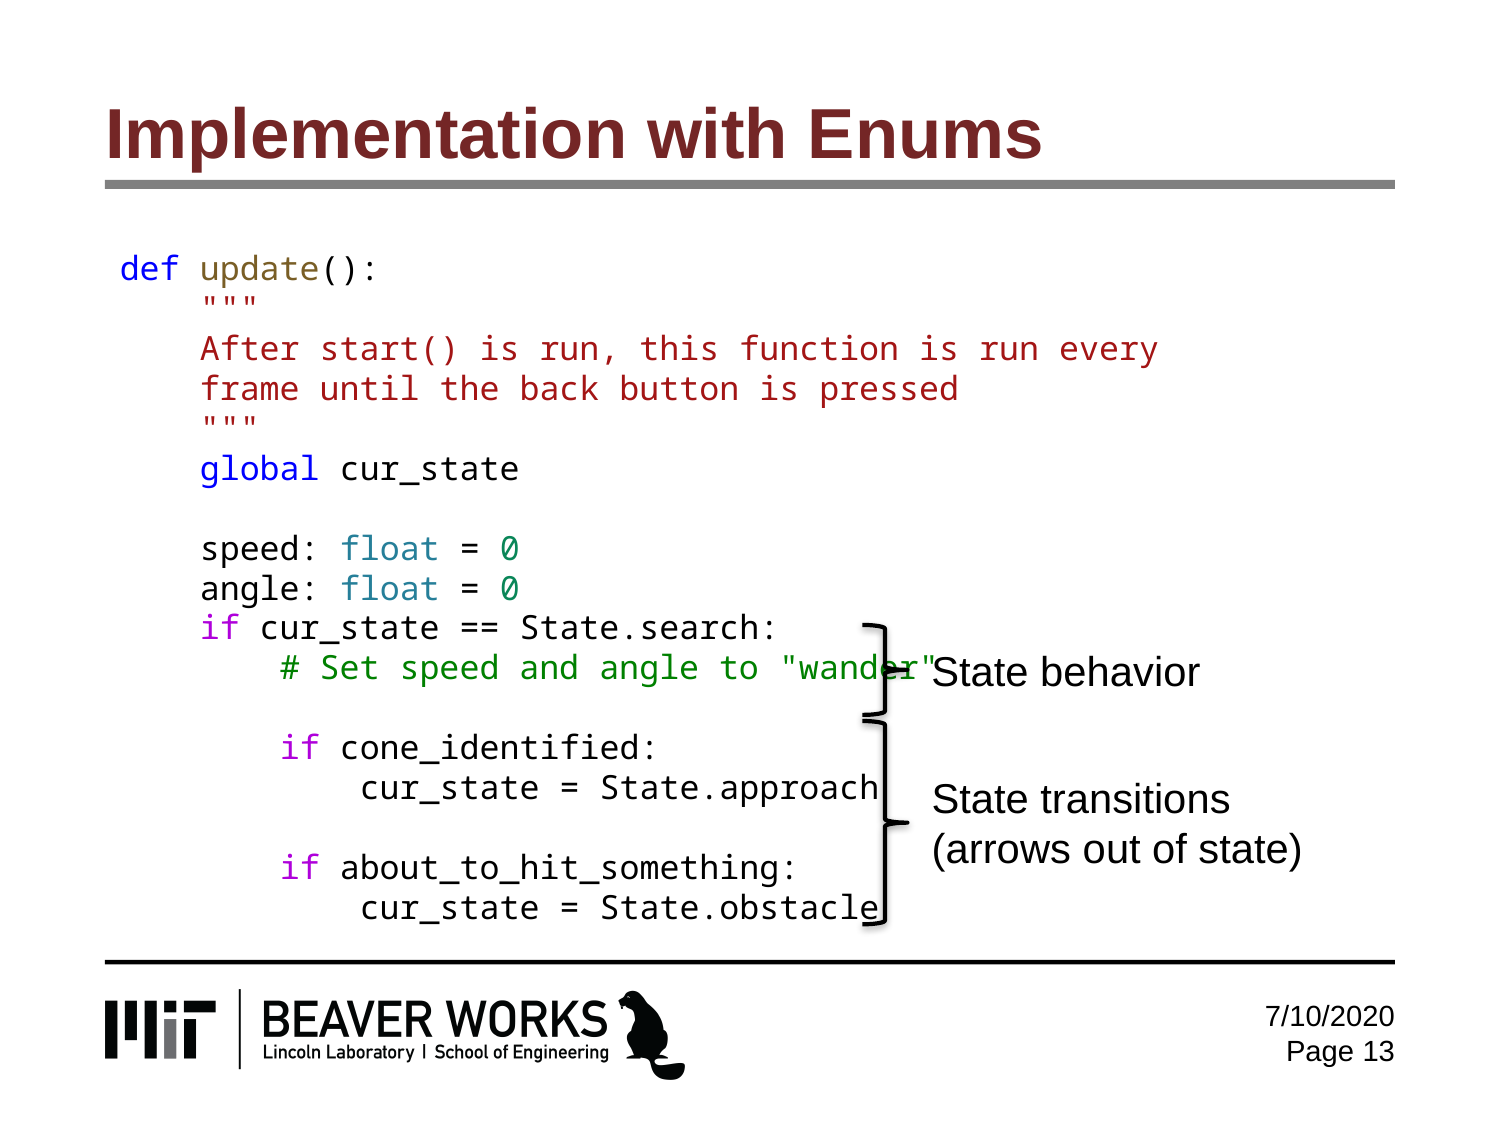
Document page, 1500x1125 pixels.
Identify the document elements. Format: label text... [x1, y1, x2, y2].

title Implementation with Enums [105, 75, 1305, 179]
picture [104, 989, 685, 1081]
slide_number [965, 990, 1395, 1065]
text_box [104, 179, 1395, 189]
text_box State behavior [916, 637, 1305, 702]
text_box [862, 622, 910, 717]
text_box State transitions (arrows out of state) [916, 764, 1342, 880]
text_box [862, 718, 910, 927]
text_box def update(): """ After start() is run, this function is run every frame until the back button is pressed """ global cur_state speed: float = 0 angle: float = 0 if cur_state == State.search: # Set speed and angle to "wander" if cone_identified: cur_state = State.approach if about_to_hit_something: cur_state = State.obstacle [105, 239, 1500, 934]
text_box [104, 959, 1395, 965]
